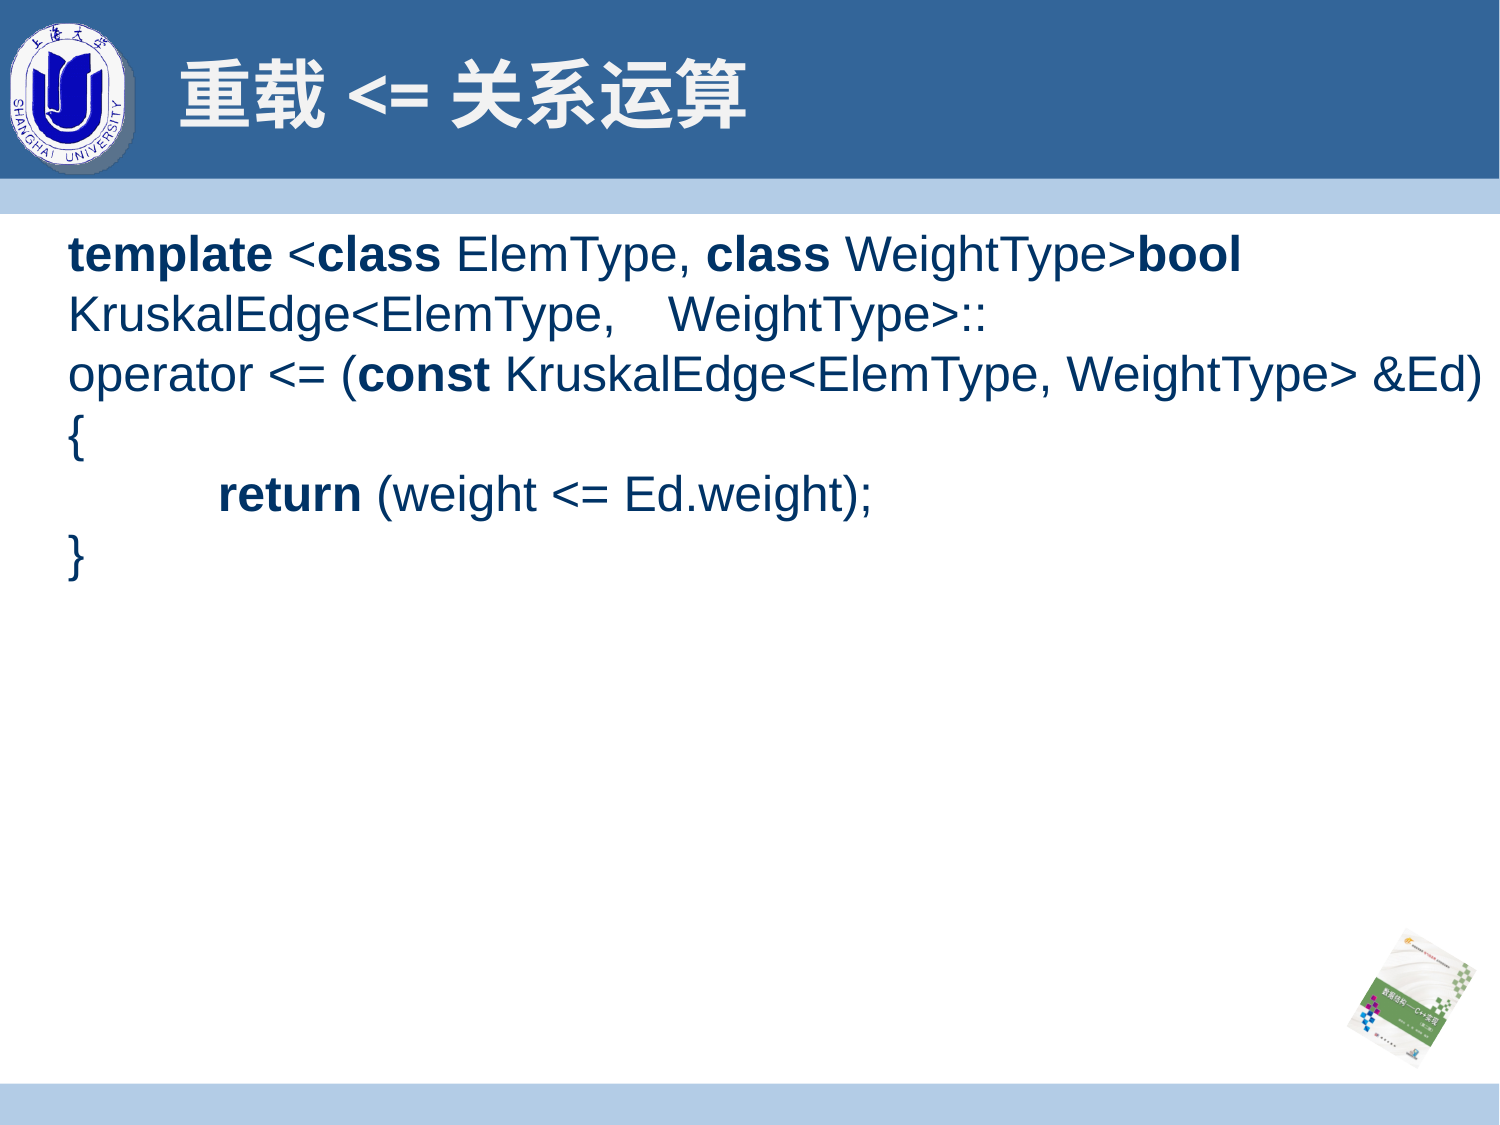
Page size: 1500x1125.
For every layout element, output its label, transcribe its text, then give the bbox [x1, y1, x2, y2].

picture [1347, 928, 1476, 1068]
picture [4, 17, 128, 176]
title 重载<=关系运算 [162, 23, 1436, 161]
text_box template <class ElemType, class WeightType>bool KruskalEdge<ElemType, WeightType>:: operator <= (const KruskalEdge<ElemType, WeightType> &Ed) { return (weight <= Ed.weight); } [53, 214, 1500, 589]
